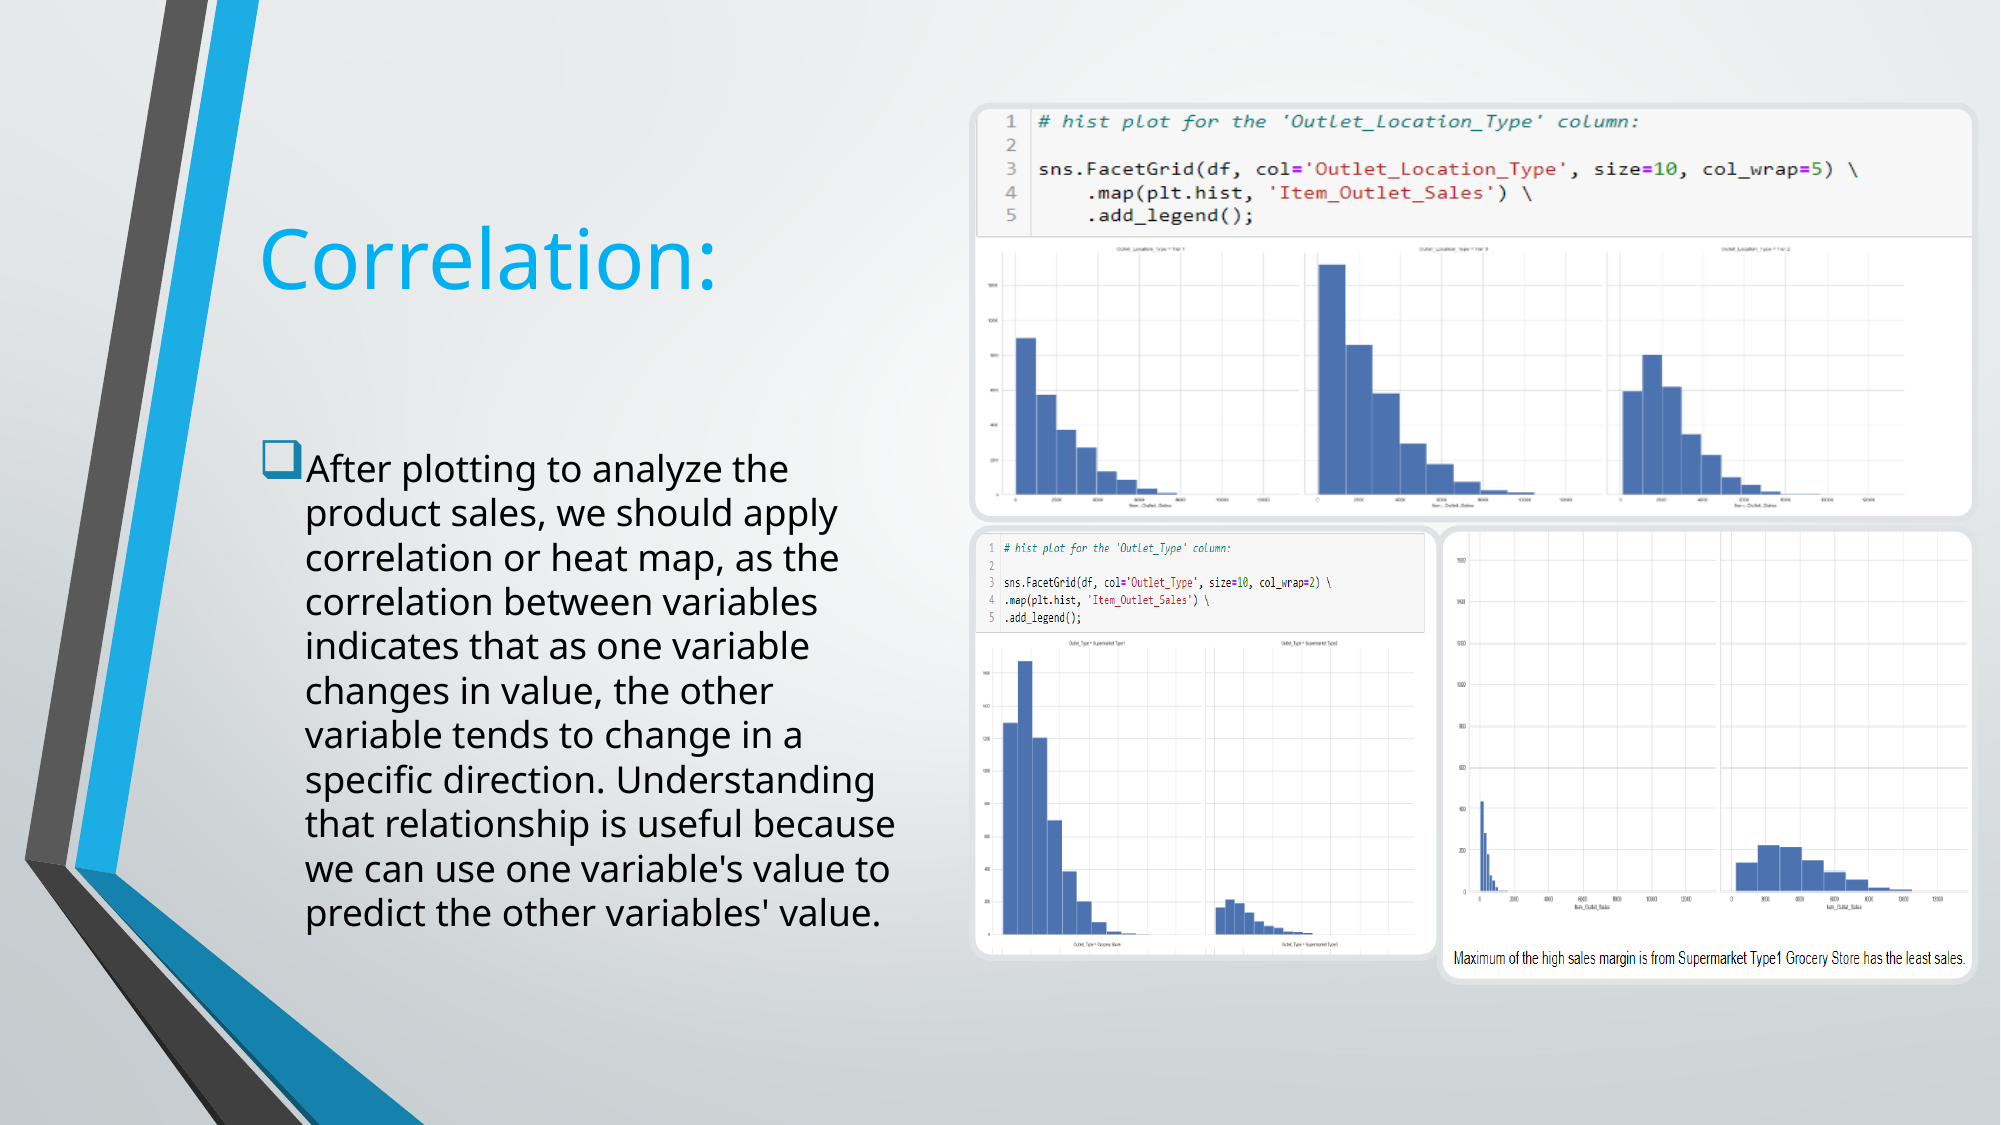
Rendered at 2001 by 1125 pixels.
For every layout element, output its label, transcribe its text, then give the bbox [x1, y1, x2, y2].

text_box After plotting to analyze the product sales, we should apply correlation or heat map, as the correlation between variables indicates that as one variable changes in value, the other variable tends to change in a specific direction. Understanding that relationship is useful because we can use one variable's value to predict the other variables' value. [243, 437, 912, 950]
picture [972, 105, 1976, 520]
picture [972, 528, 1976, 982]
text_box Correlation: [243, 112, 912, 400]
